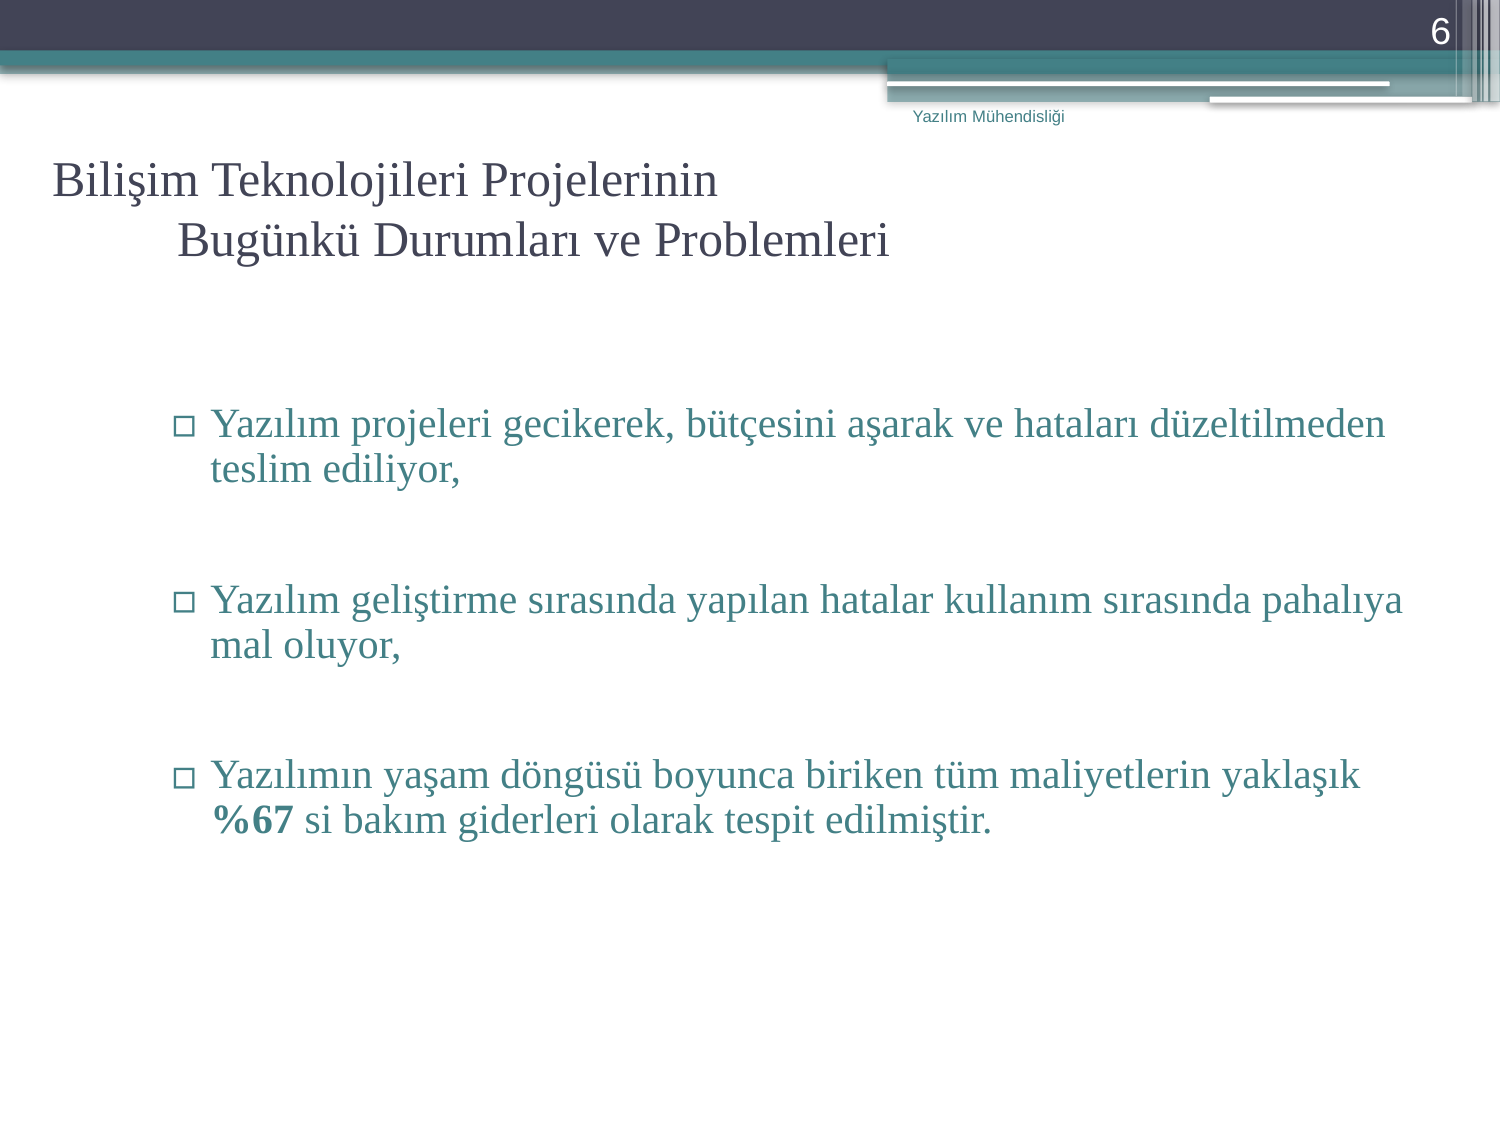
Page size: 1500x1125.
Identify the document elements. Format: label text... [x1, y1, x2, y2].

footer Yazılım Mühendisliği [862, 100, 1080, 176]
title Bilişim Teknolojileri Projelerinin Bugünkü Durumları ve Problemleri [37, 112, 1137, 300]
slide_number 6 [1340, 0, 1466, 61]
list Yazılım projeleri gecikerek, bütçesini aşarak ve hataları düzeltilmeden teslim ediliyor, Yazılım geliştirme sırasında yapılan hatalar kullanım sırasında pahalıya mal oluyor, Yazılımın yaşam döngüsü boyunca biriken tüm maliyetlerin yaklaşık %67 si bakım giderleri olarak tespit edilmiştir. [87, 337, 1463, 1038]
